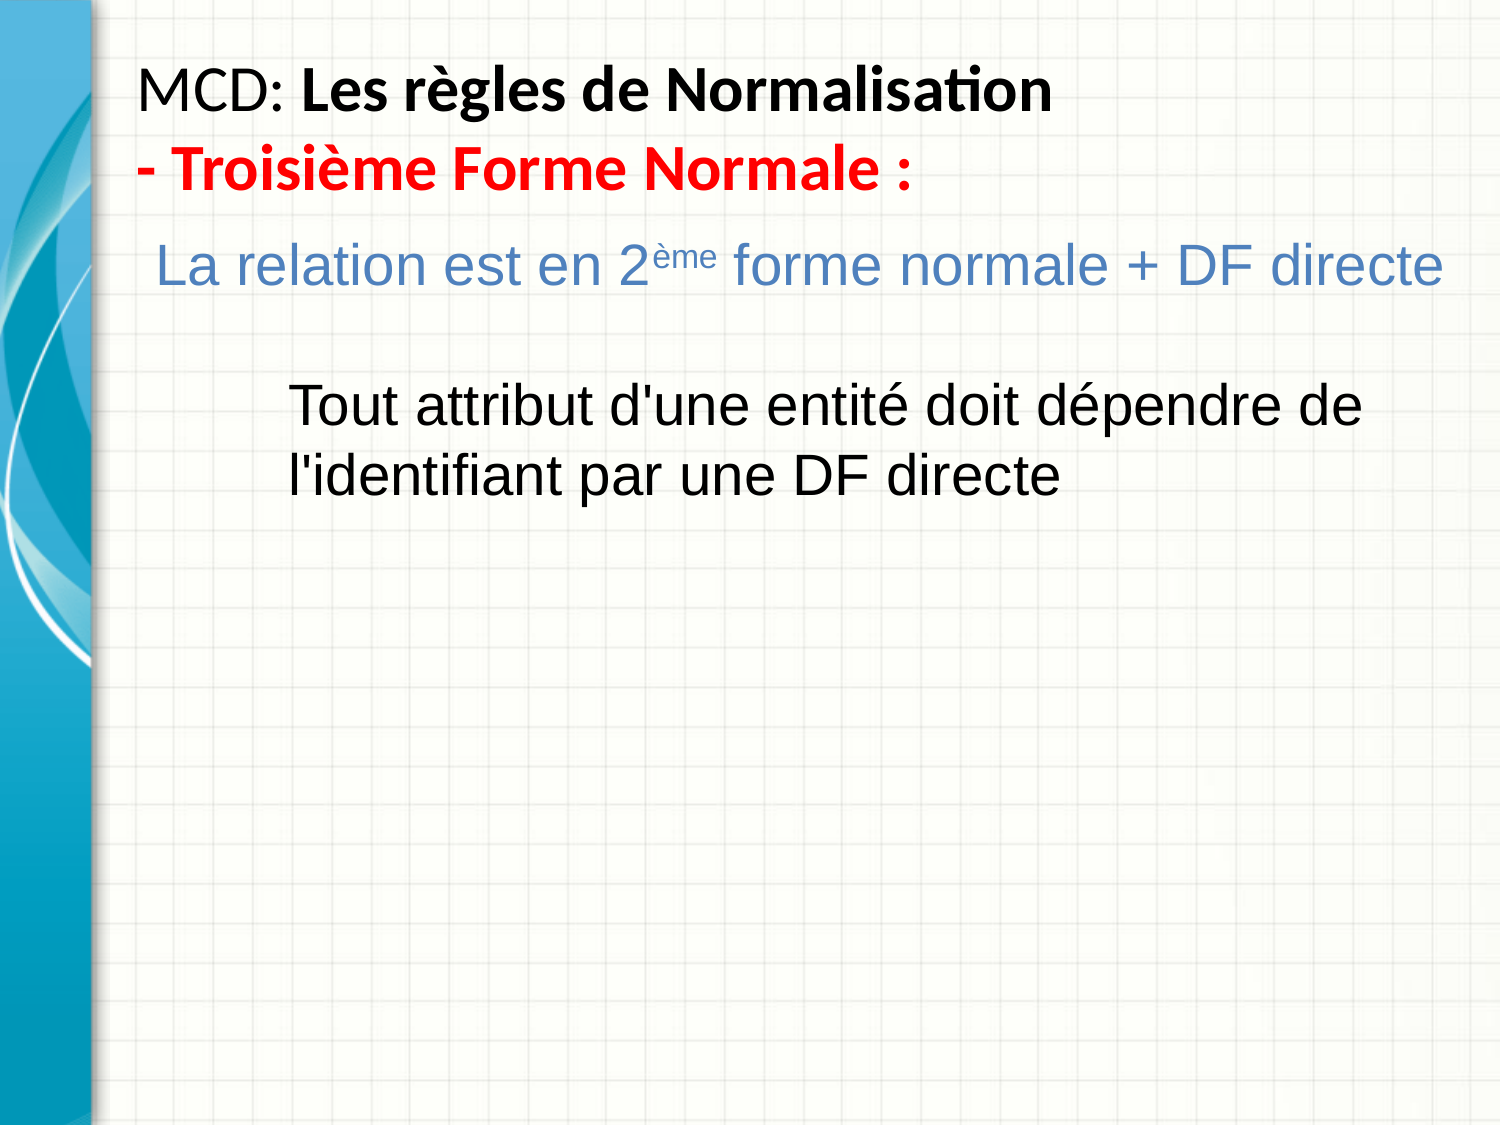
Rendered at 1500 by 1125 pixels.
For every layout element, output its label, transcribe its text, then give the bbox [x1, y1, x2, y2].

picture [0, 0, 1500, 1125]
text_box La relation est en 2ème forme normale + DF directe Tout attribut d'une entité doit dépendre de l'identifiant par une DF directe [123, 219, 1471, 585]
title MCD: Les règles de Normalisation - Troisième Forme Normale : [121, 37, 1365, 211]
